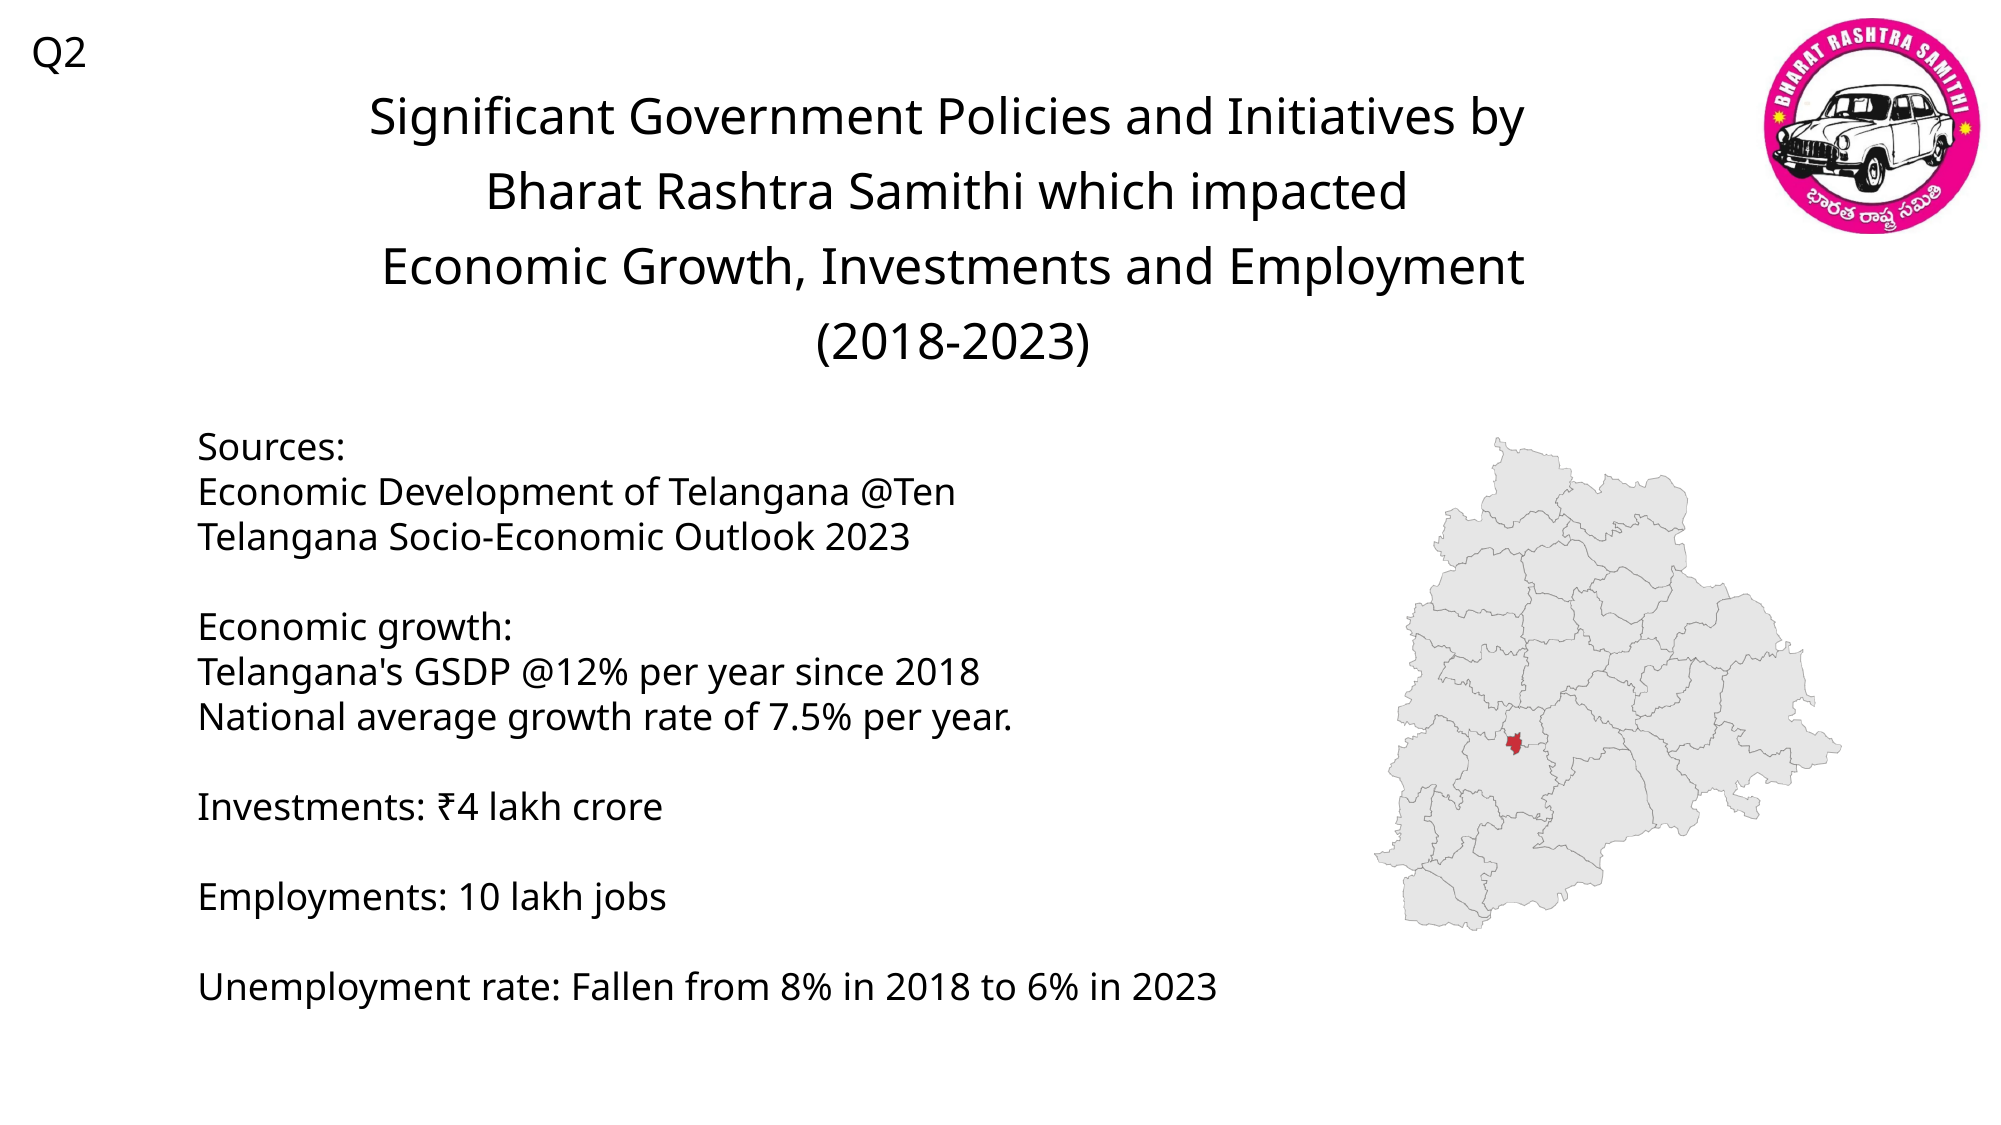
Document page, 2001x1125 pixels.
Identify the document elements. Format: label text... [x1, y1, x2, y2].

picture [1755, 18, 1988, 234]
picture [1353, 416, 1853, 955]
subtitle Significant Government Policies and Initiatives by Bharat Rashtra Samithi which impacted Economic Growth, Investments and Employment (2018-2023) [89, 84, 1819, 351]
text_box Sources: Economic Development of Telangana @Ten Telangana Socio-Economic Outlook 2023 Economic growth: Telangana's GSDP @12% per year since 2018 National average growth rate of 7.5% per year. Investments: ₹4 lakh crore Employments: 10 lakh jobs Unemployment rate: Fallen from 8% in 2018 to 6% in 2023 [182, 415, 1258, 1125]
text_box Q2 [16, 18, 130, 84]
